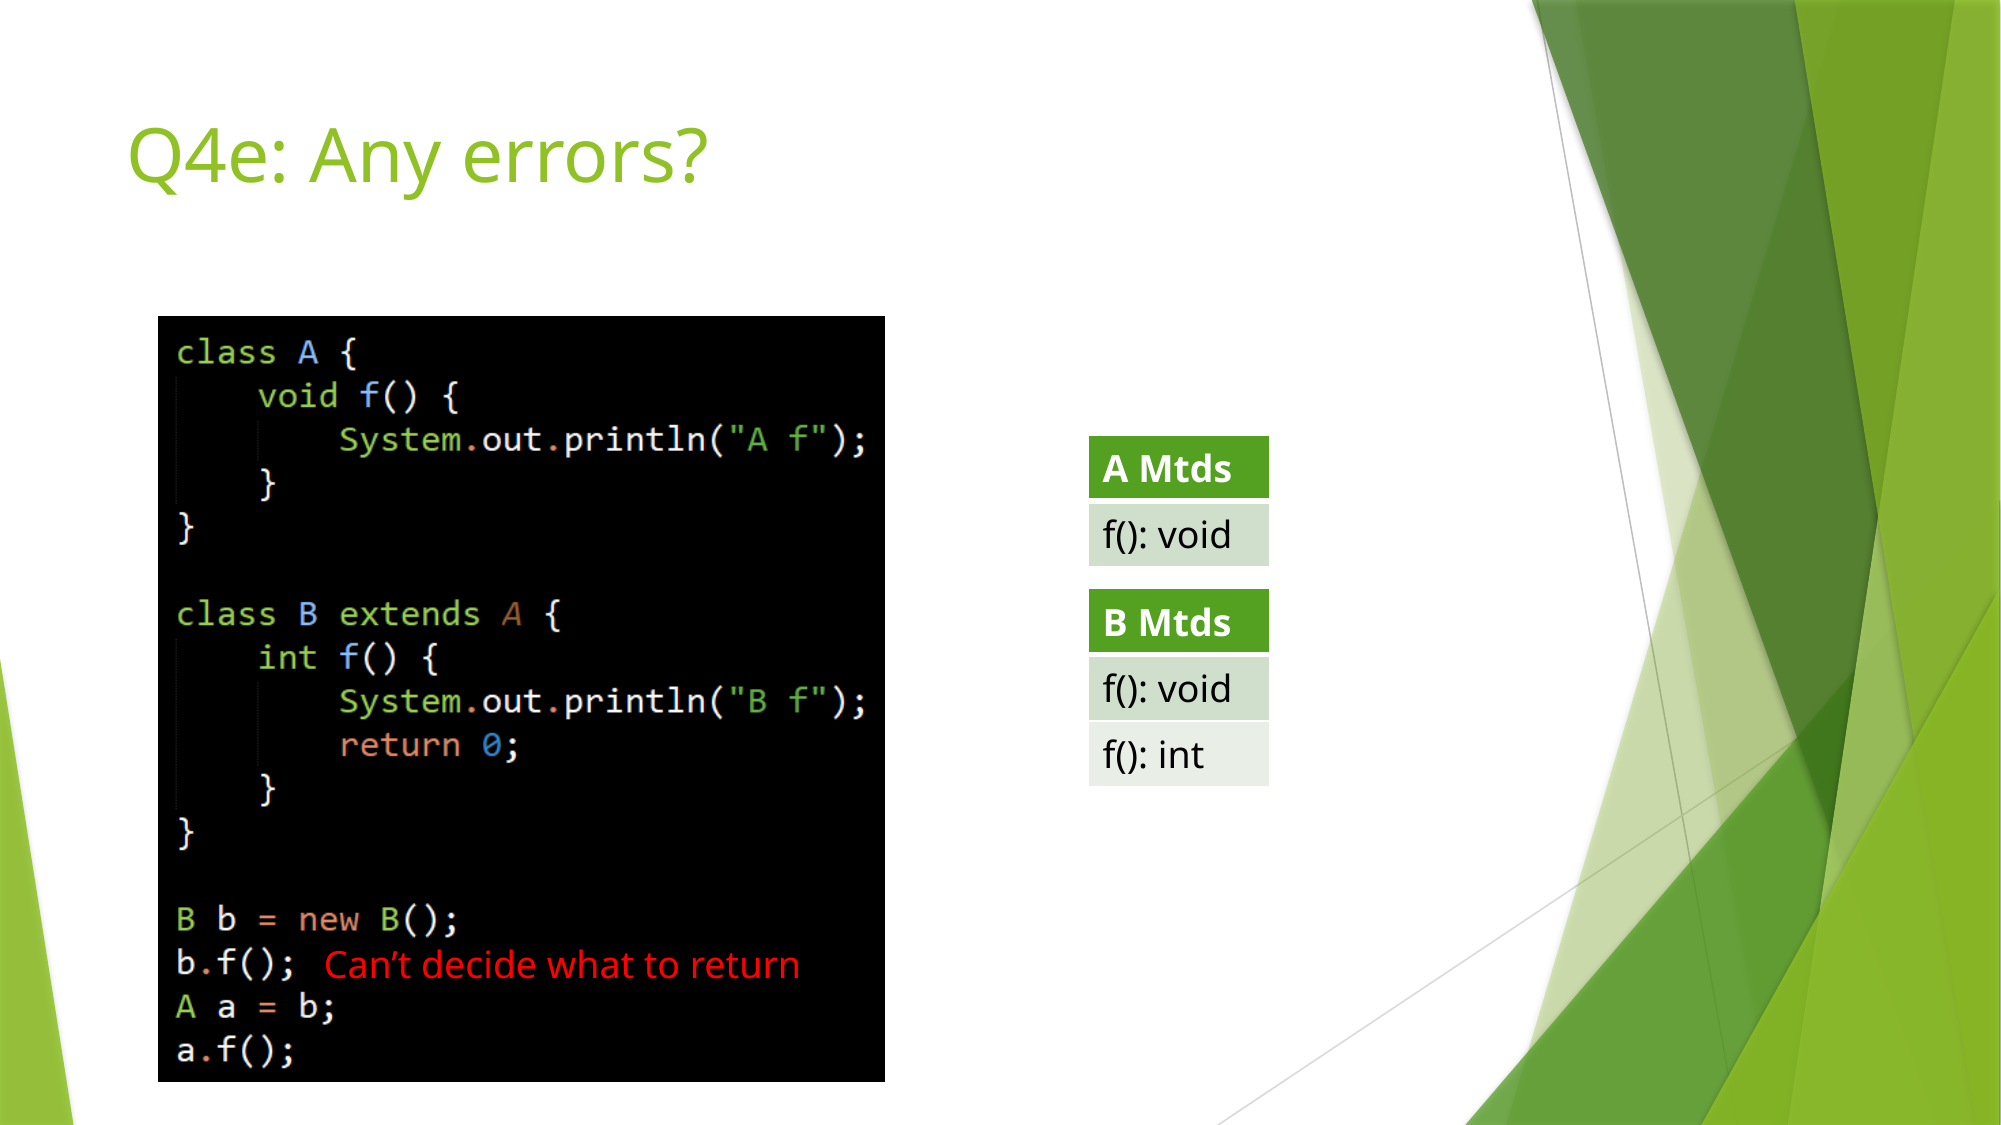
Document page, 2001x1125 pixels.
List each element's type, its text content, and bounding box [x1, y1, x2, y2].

table_header A Mtds [1089, 436, 1269, 498]
picture [157, 316, 886, 1082]
table_cell f(): int [1089, 722, 1269, 786]
table_cell f(): void [1089, 657, 1269, 720]
table_header B Mtds [1089, 589, 1269, 652]
title Q4e: Any errors? [111, 99, 1522, 317]
table_cell f(): void [1089, 504, 1269, 566]
